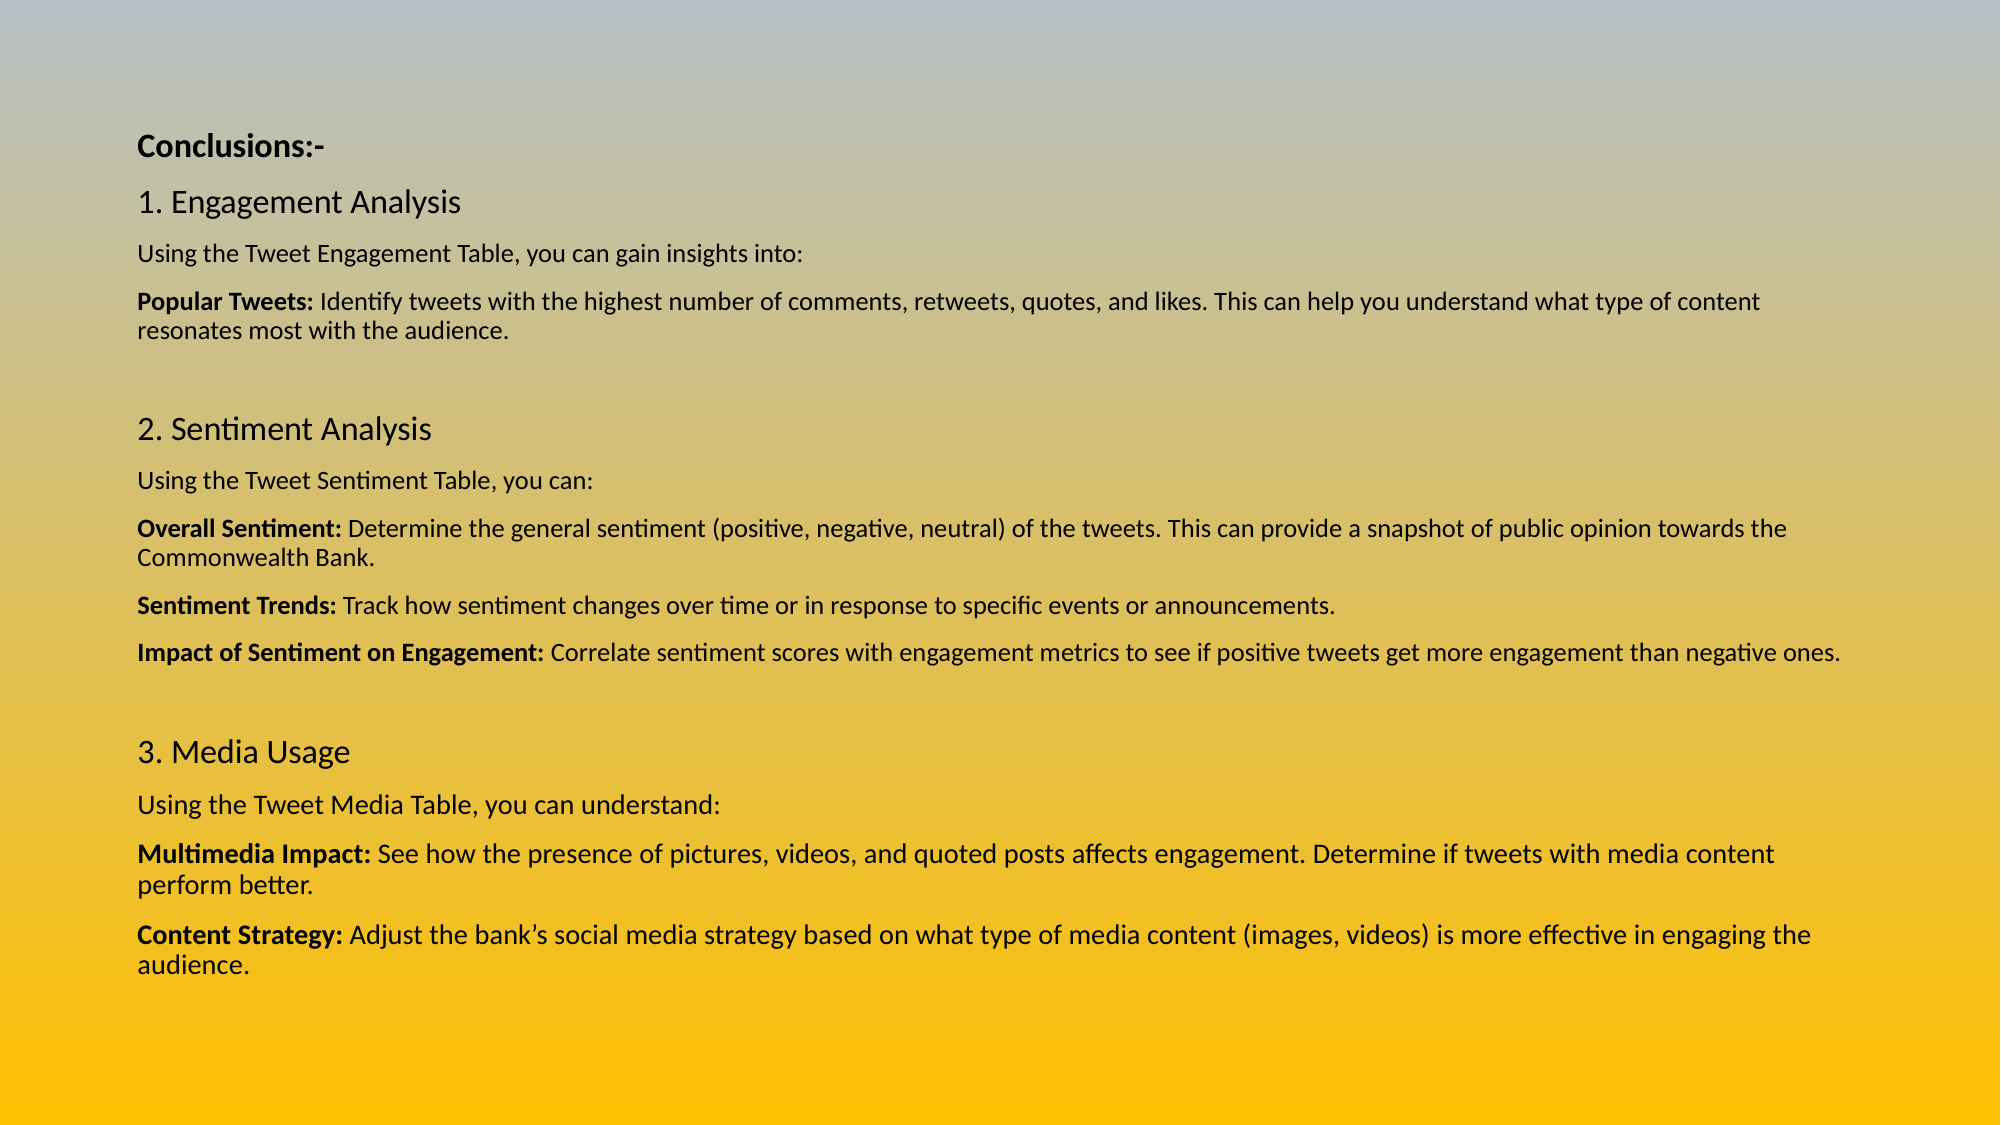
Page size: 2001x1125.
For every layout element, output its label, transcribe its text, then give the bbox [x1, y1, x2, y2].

list Conclusions:- 1. Engagement Analysis Using the Tweet Engagement Table, you can gain insights into: Popular Tweets: Identify tweets with the highest number of comments, retweets, quotes, and likes. This can help you understand what type of content resonates most with the audience. 2. Sentiment Analysis Using the Tweet Sentiment Table, you can: Overall Sentiment: Determine the general sentiment (positive, negative, neutral) of the tweets. This can provide a snapshot of public opinion towards the Commonwealth Bank. Sentiment Trends: Track how sentiment changes over time or in response to specific events or announcements. Impact of Sentiment on Engagement: Correlate sentiment scores with engagement metrics to see if positive tweets get more engagement than negative ones. 3. Media Usage Using the Tweet Media Table, you can understand: Multimedia Impact: See how the presence of pictures, videos, and quoted posts affects engagement. Determine if tweets with media content perform better. Content Strategy: Adjust the bank’s social media strategy based on what type of media content (images, videos) is more effective in engaging the audience. [122, 120, 1863, 1026]
